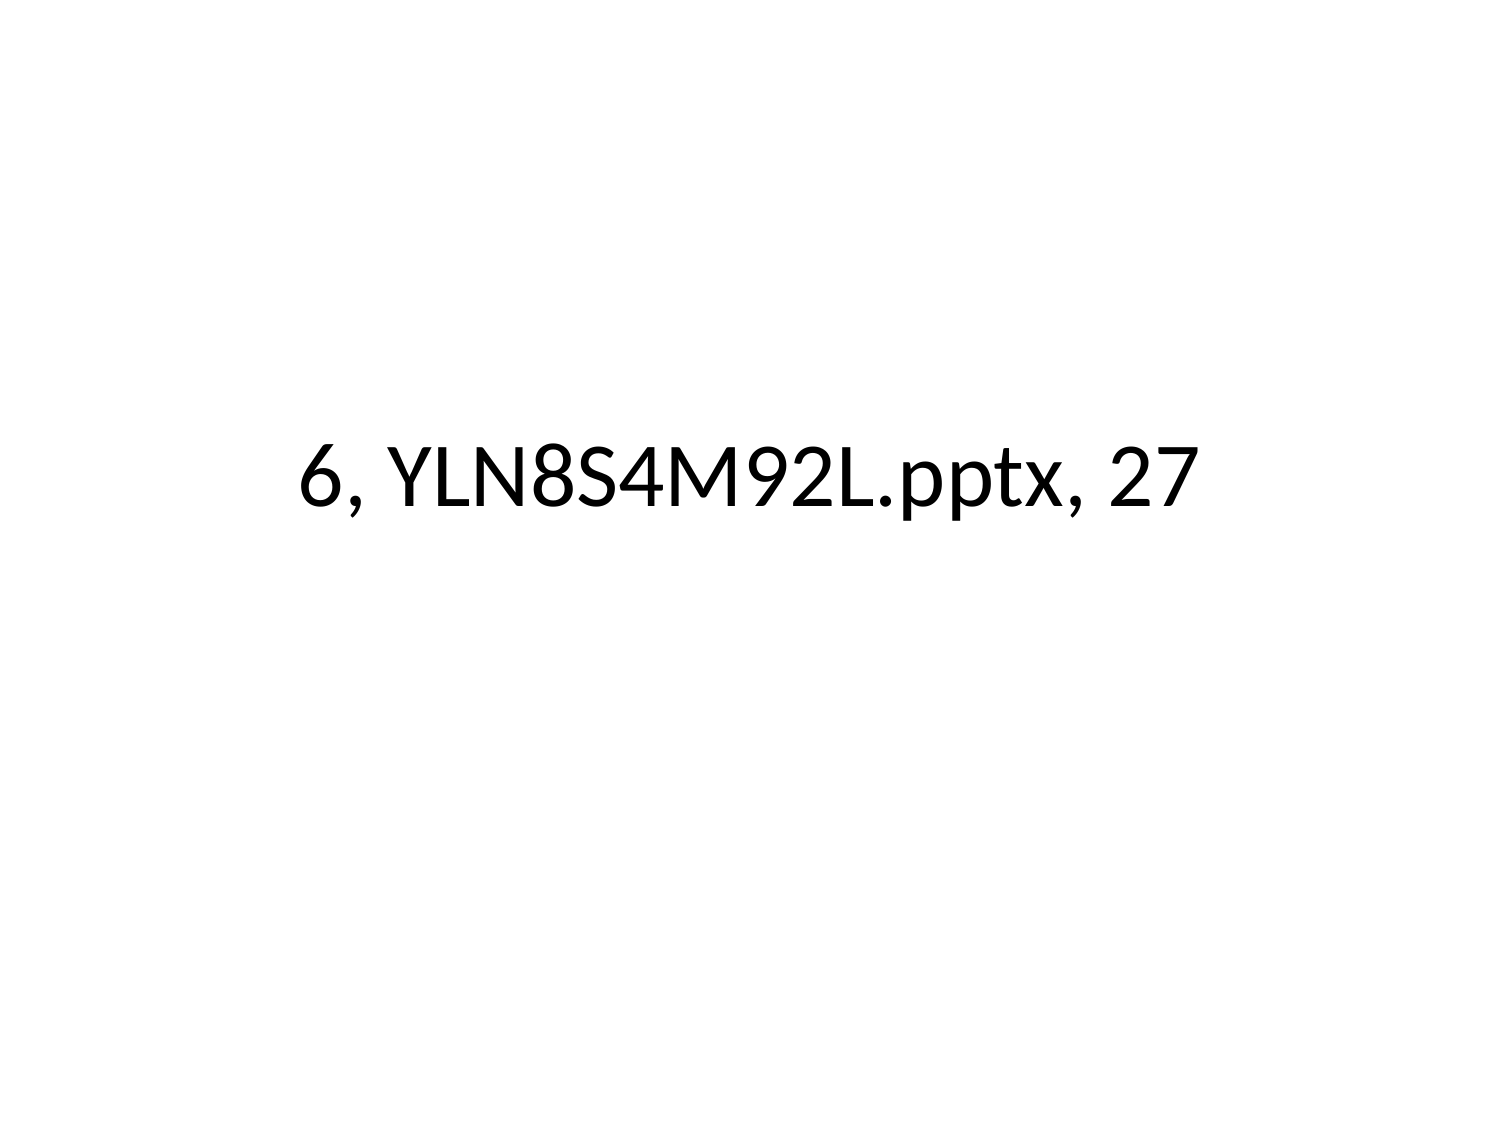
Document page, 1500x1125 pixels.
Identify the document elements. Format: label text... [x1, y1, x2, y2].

title 6, YLN8S4M92L.pptx, 27 [112, 349, 1388, 591]
